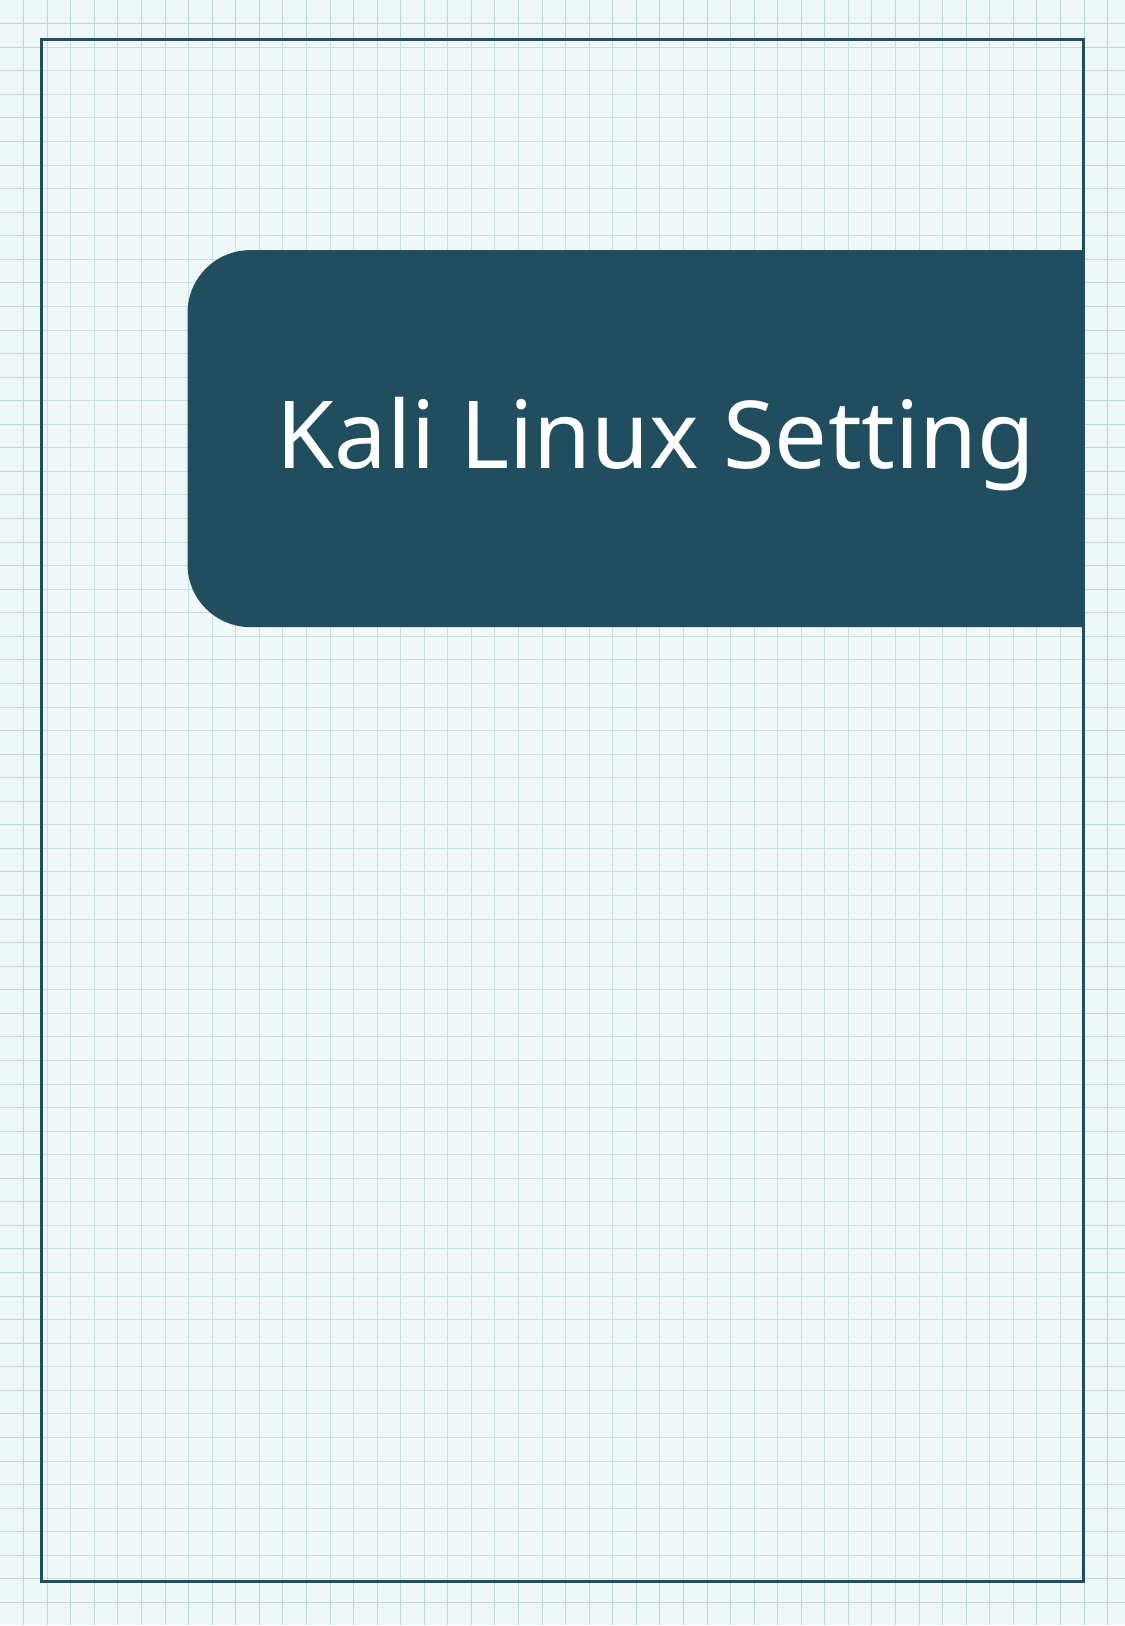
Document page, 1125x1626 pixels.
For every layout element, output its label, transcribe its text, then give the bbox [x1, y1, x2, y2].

text_box [41, 38, 1084, 1582]
title Kali Linux Setting [251, 327, 1061, 550]
text_box [186, 249, 1085, 629]
